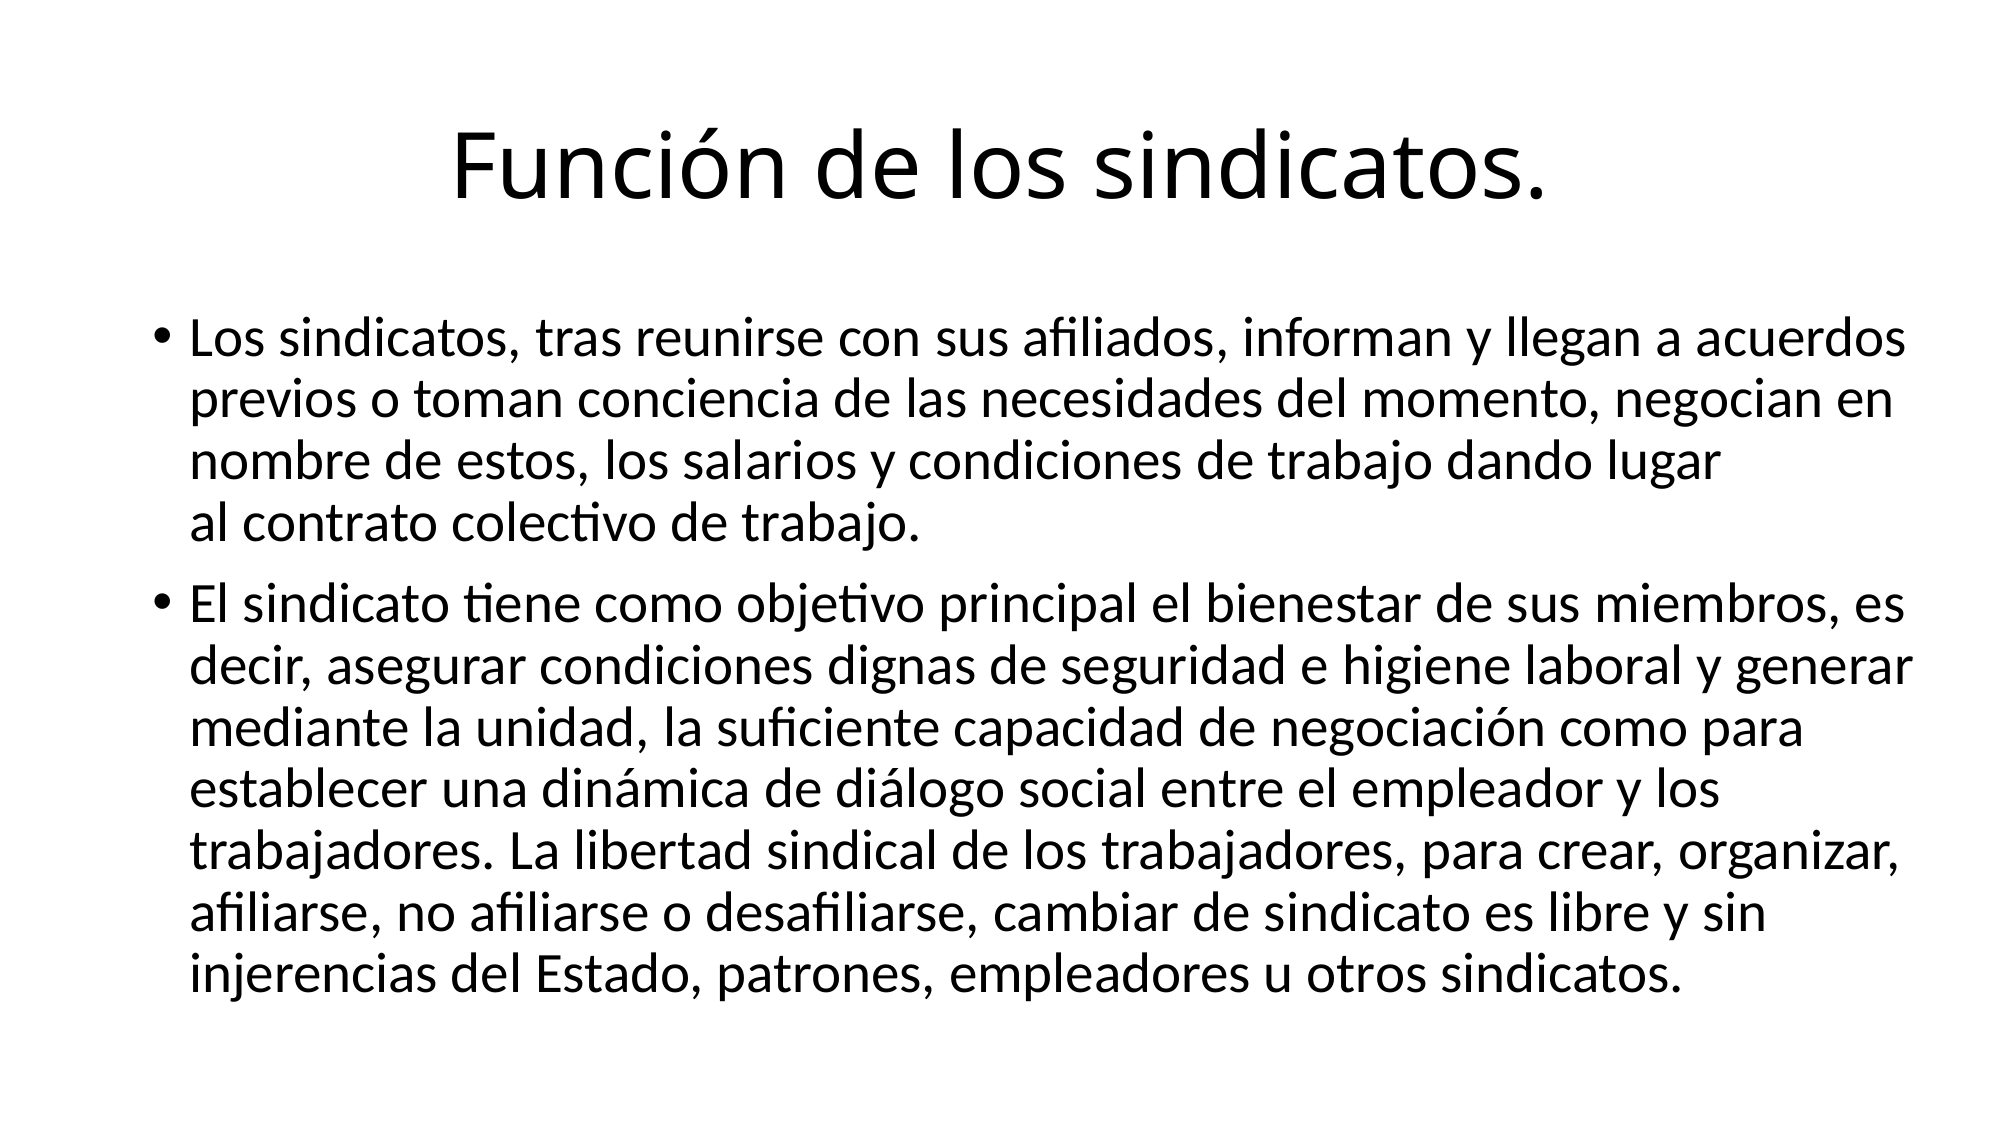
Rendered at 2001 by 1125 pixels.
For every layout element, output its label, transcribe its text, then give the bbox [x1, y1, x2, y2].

list Los sindicatos, tras reunirse con sus afiliados, informan y llegan a acuerdos previos o toman conciencia de las necesidades del momento, negocian en nombre de estos, los salarios y condiciones de trabajo dando lugar al contrato colectivo de trabajo. El sindicato tiene como objetivo principal el bienestar de sus miembros, es decir, asegurar condiciones dignas de seguridad e higiene laboral y generar mediante la unidad, la suficiente capacidad de negociación como para establecer una dinámica de diálogo social entre el empleador y los trabajadores. La libertad sindical de los trabajadores, para crear, organizar, afiliarse, no afiliarse o desafiliarse, cambiar de sindicato es libre y sin injerencias del Estado, patrones, empleadores u otros sindicatos. [137, 299, 1942, 1014]
title Función de los sindicatos. [137, 59, 1863, 278]
